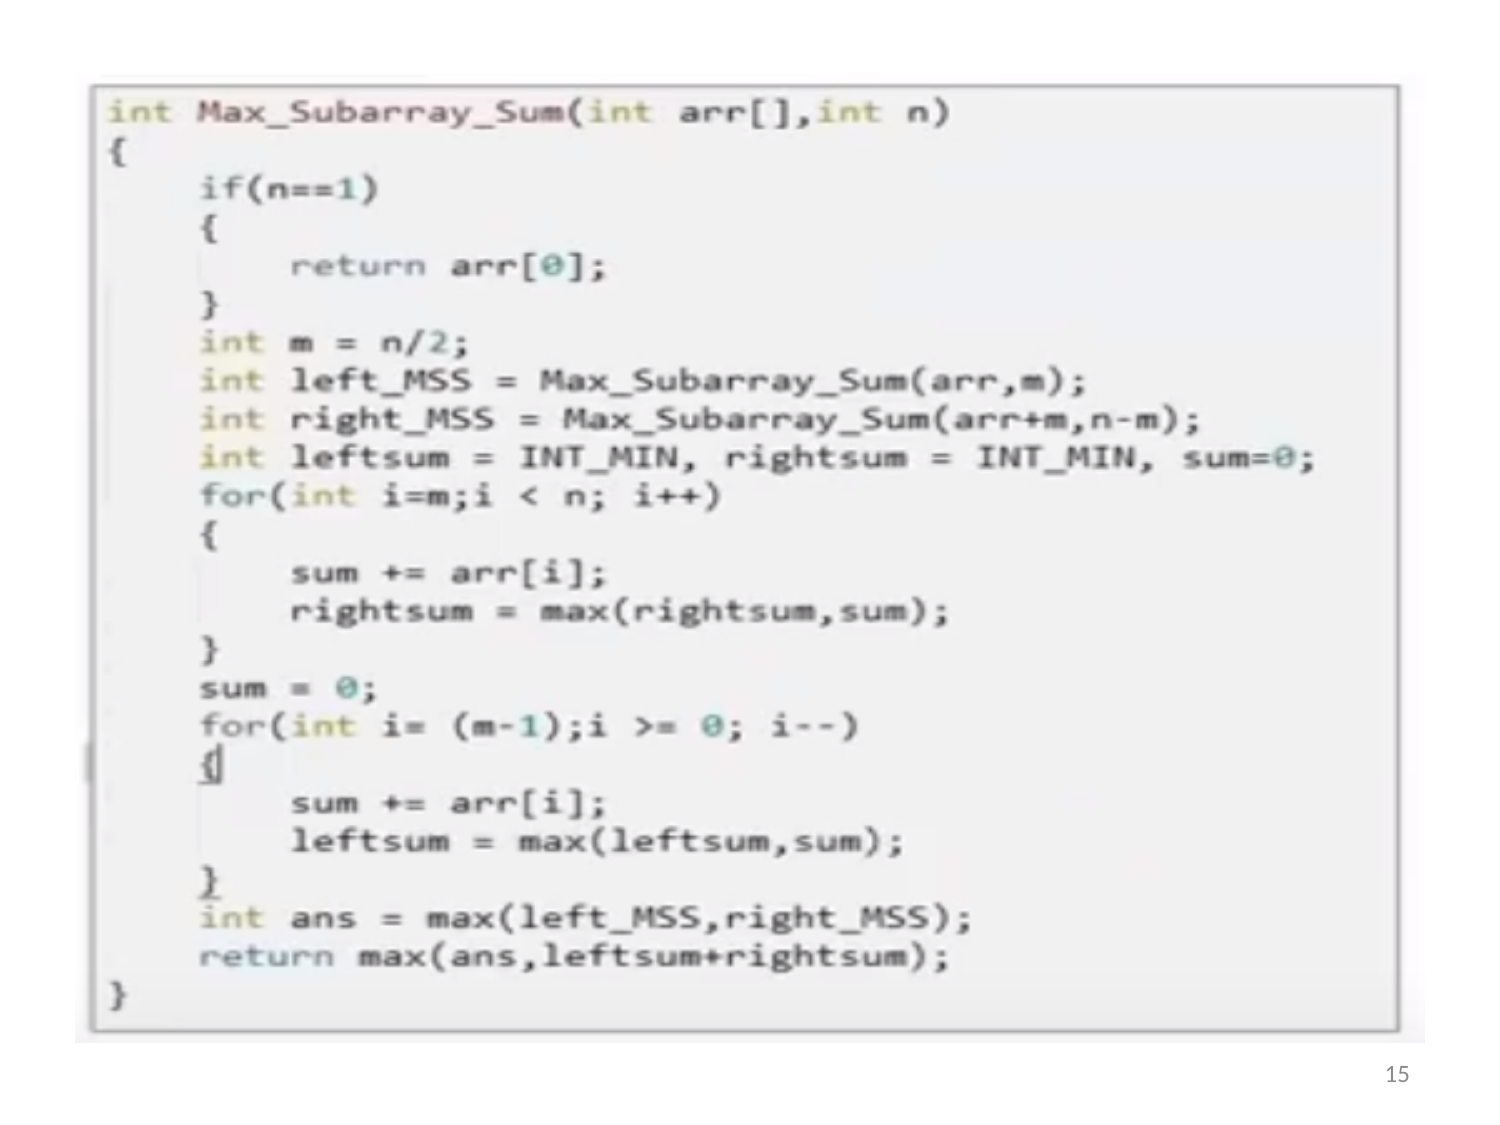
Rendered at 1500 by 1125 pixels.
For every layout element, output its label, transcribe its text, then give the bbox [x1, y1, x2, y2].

slide_number 15 [1074, 1049, 1425, 1103]
picture [74, 74, 1426, 1043]
